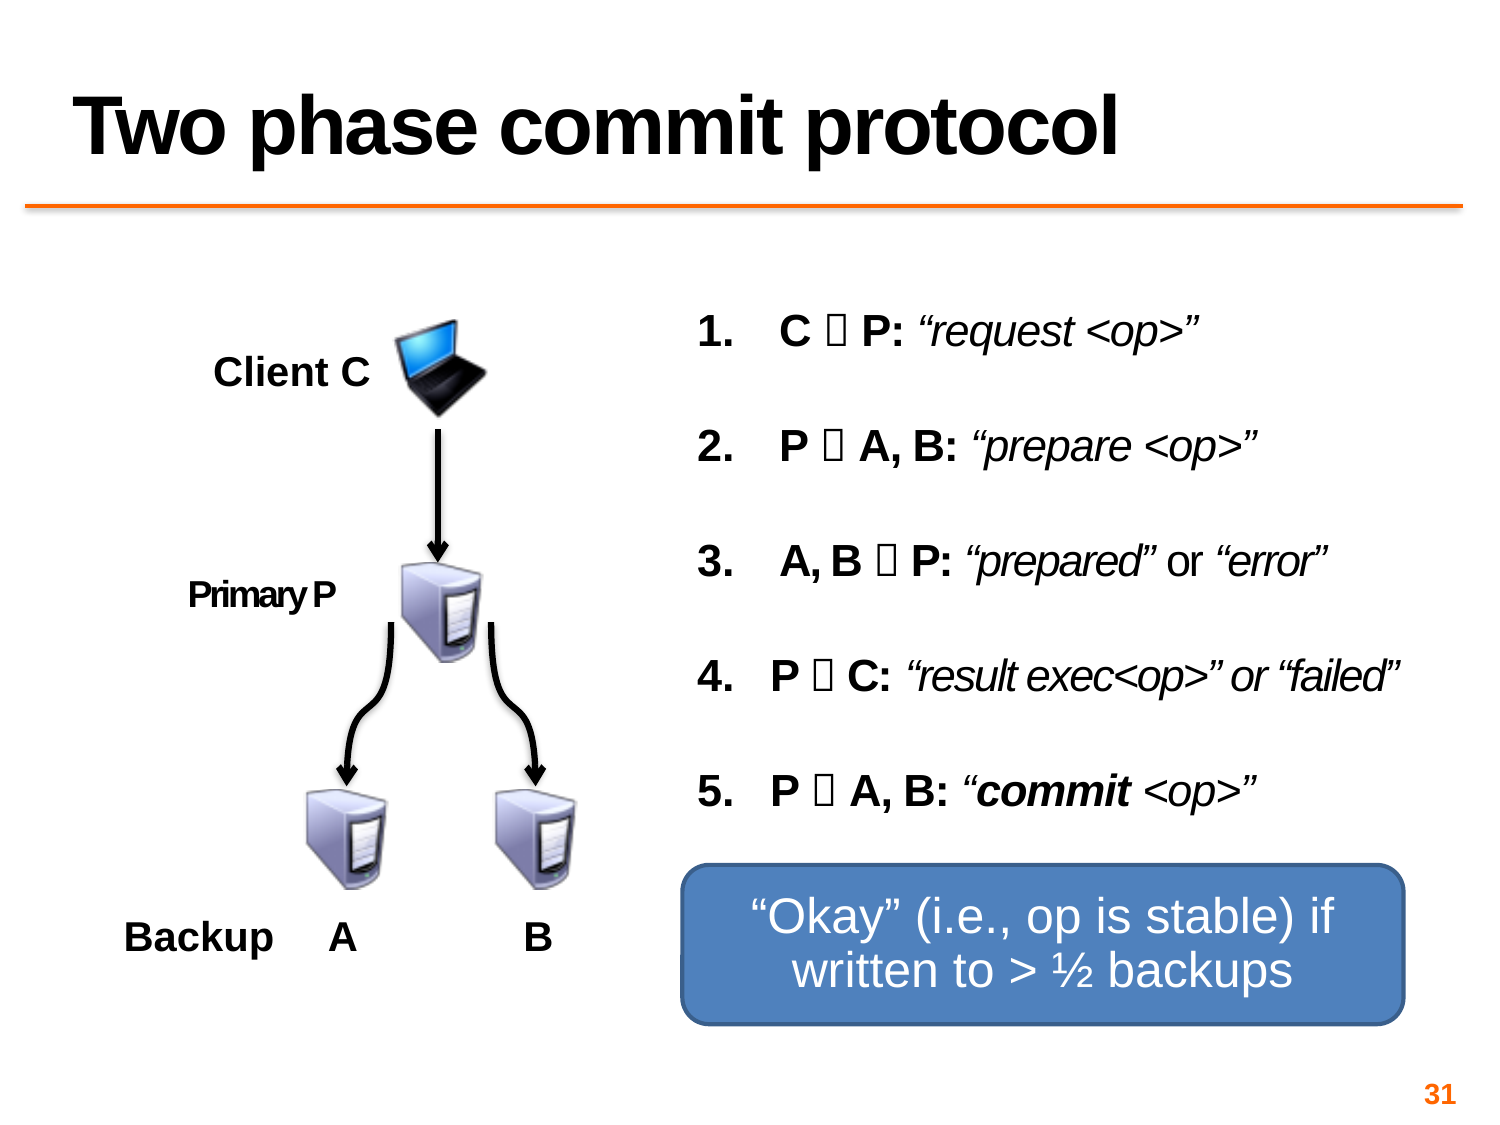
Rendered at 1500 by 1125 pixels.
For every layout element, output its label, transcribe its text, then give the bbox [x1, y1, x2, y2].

text_box C  P: “request <op>” P  A, B: “prepare <op>” A, B  P: “prepared” or “error” P  C: “result exec<op>” or “failed” P  A, B: “commit <op>” [682, 299, 1473, 825]
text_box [346, 621, 392, 787]
text_box B [503, 909, 573, 960]
text_box Backup [110, 909, 288, 960]
text_box “Okay” (i.e., op is stable) if written to > ½ backups [680, 862, 1406, 1027]
text_box A [308, 909, 378, 960]
text_box Client C [213, 345, 371, 396]
picture [390, 562, 492, 663]
picture [390, 319, 492, 421]
picture [485, 789, 586, 890]
text_box Primary P [124, 569, 385, 615]
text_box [490, 621, 536, 787]
picture [296, 789, 397, 890]
slide_number 31 [1112, 1074, 1463, 1110]
title Two phase commit protocol [57, 2, 1463, 178]
